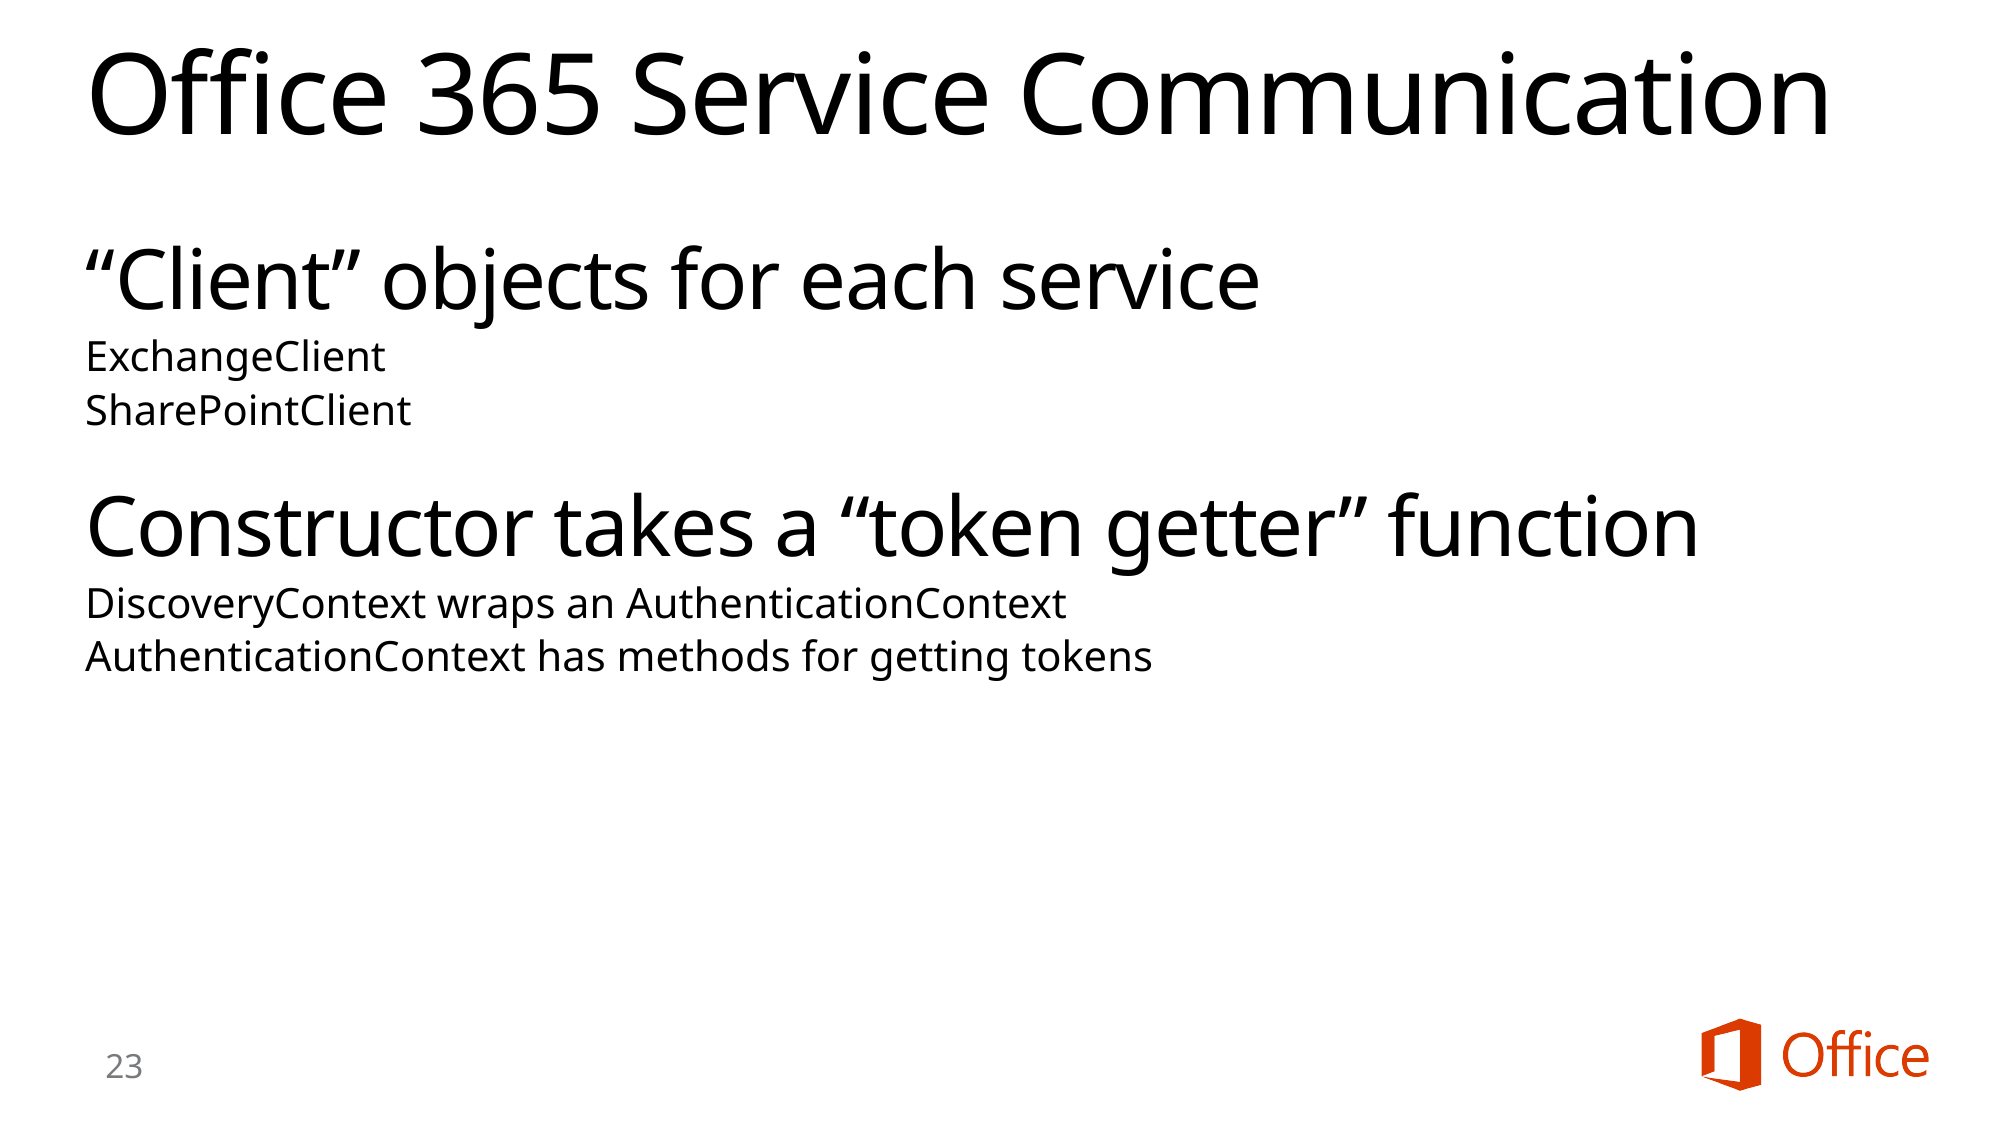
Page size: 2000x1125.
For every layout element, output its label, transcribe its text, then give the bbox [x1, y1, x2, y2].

slide_number 23 [85, 1049, 178, 1086]
title Office 365 Service Communication [85, 37, 1914, 161]
list “Client” objects for each service ExchangeClient SharePointClient Constructor takes a “token getter” function DiscoveryContext wraps an AuthenticationContext AuthenticationContext has methods for getting tokens [85, 237, 1914, 562]
picture [1670, 987, 1960, 1122]
